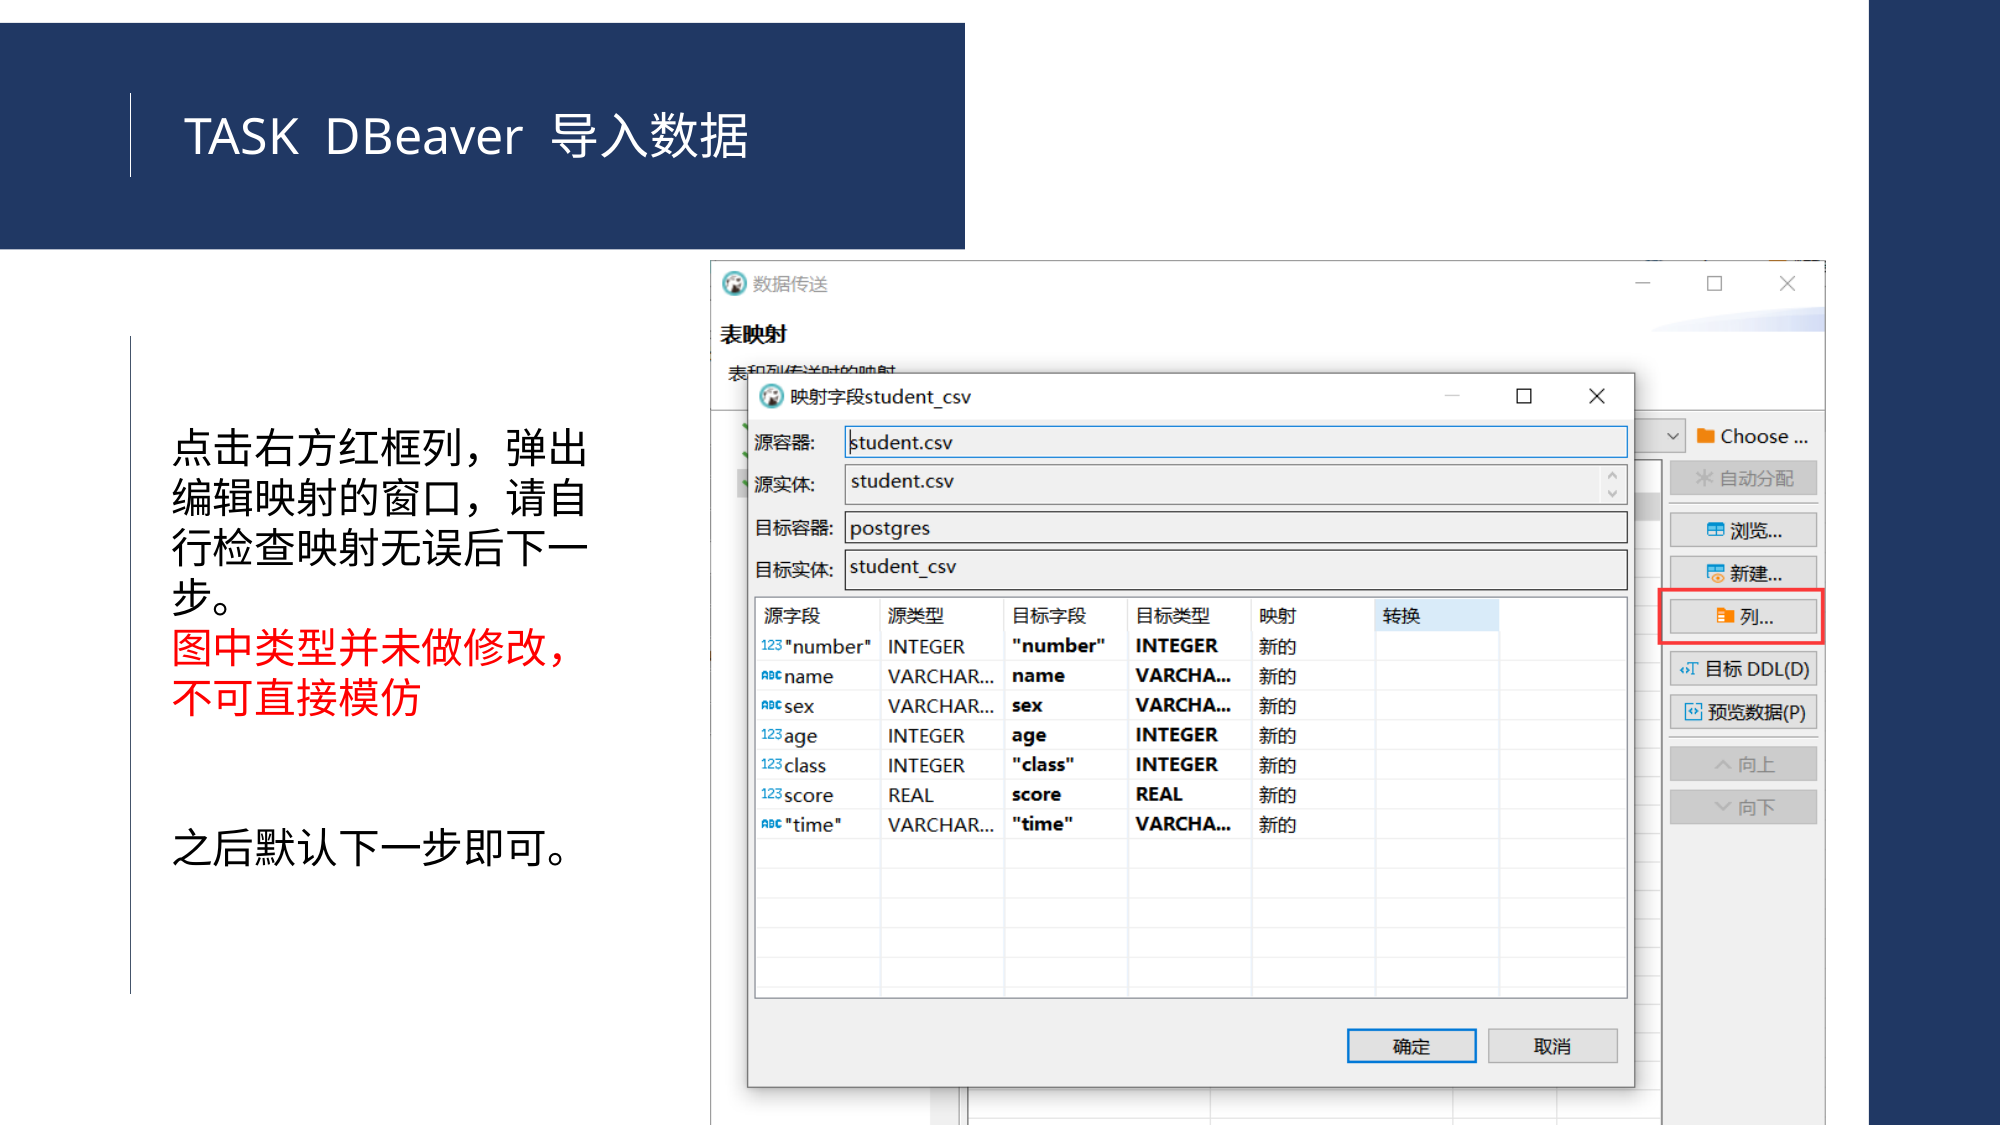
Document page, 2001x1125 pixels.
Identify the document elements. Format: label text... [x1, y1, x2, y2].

picture [710, 260, 1826, 1125]
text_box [130, 93, 860, 178]
text_box 点击右方红框列，弹出编辑映射的窗口，请自行检查映射无误后下一步。 图中类型并未做修改，不可直接模仿 之后默认下一步即可。 [156, 413, 623, 879]
text_box [1868, 0, 2000, 1125]
text_box [0, 22, 966, 250]
